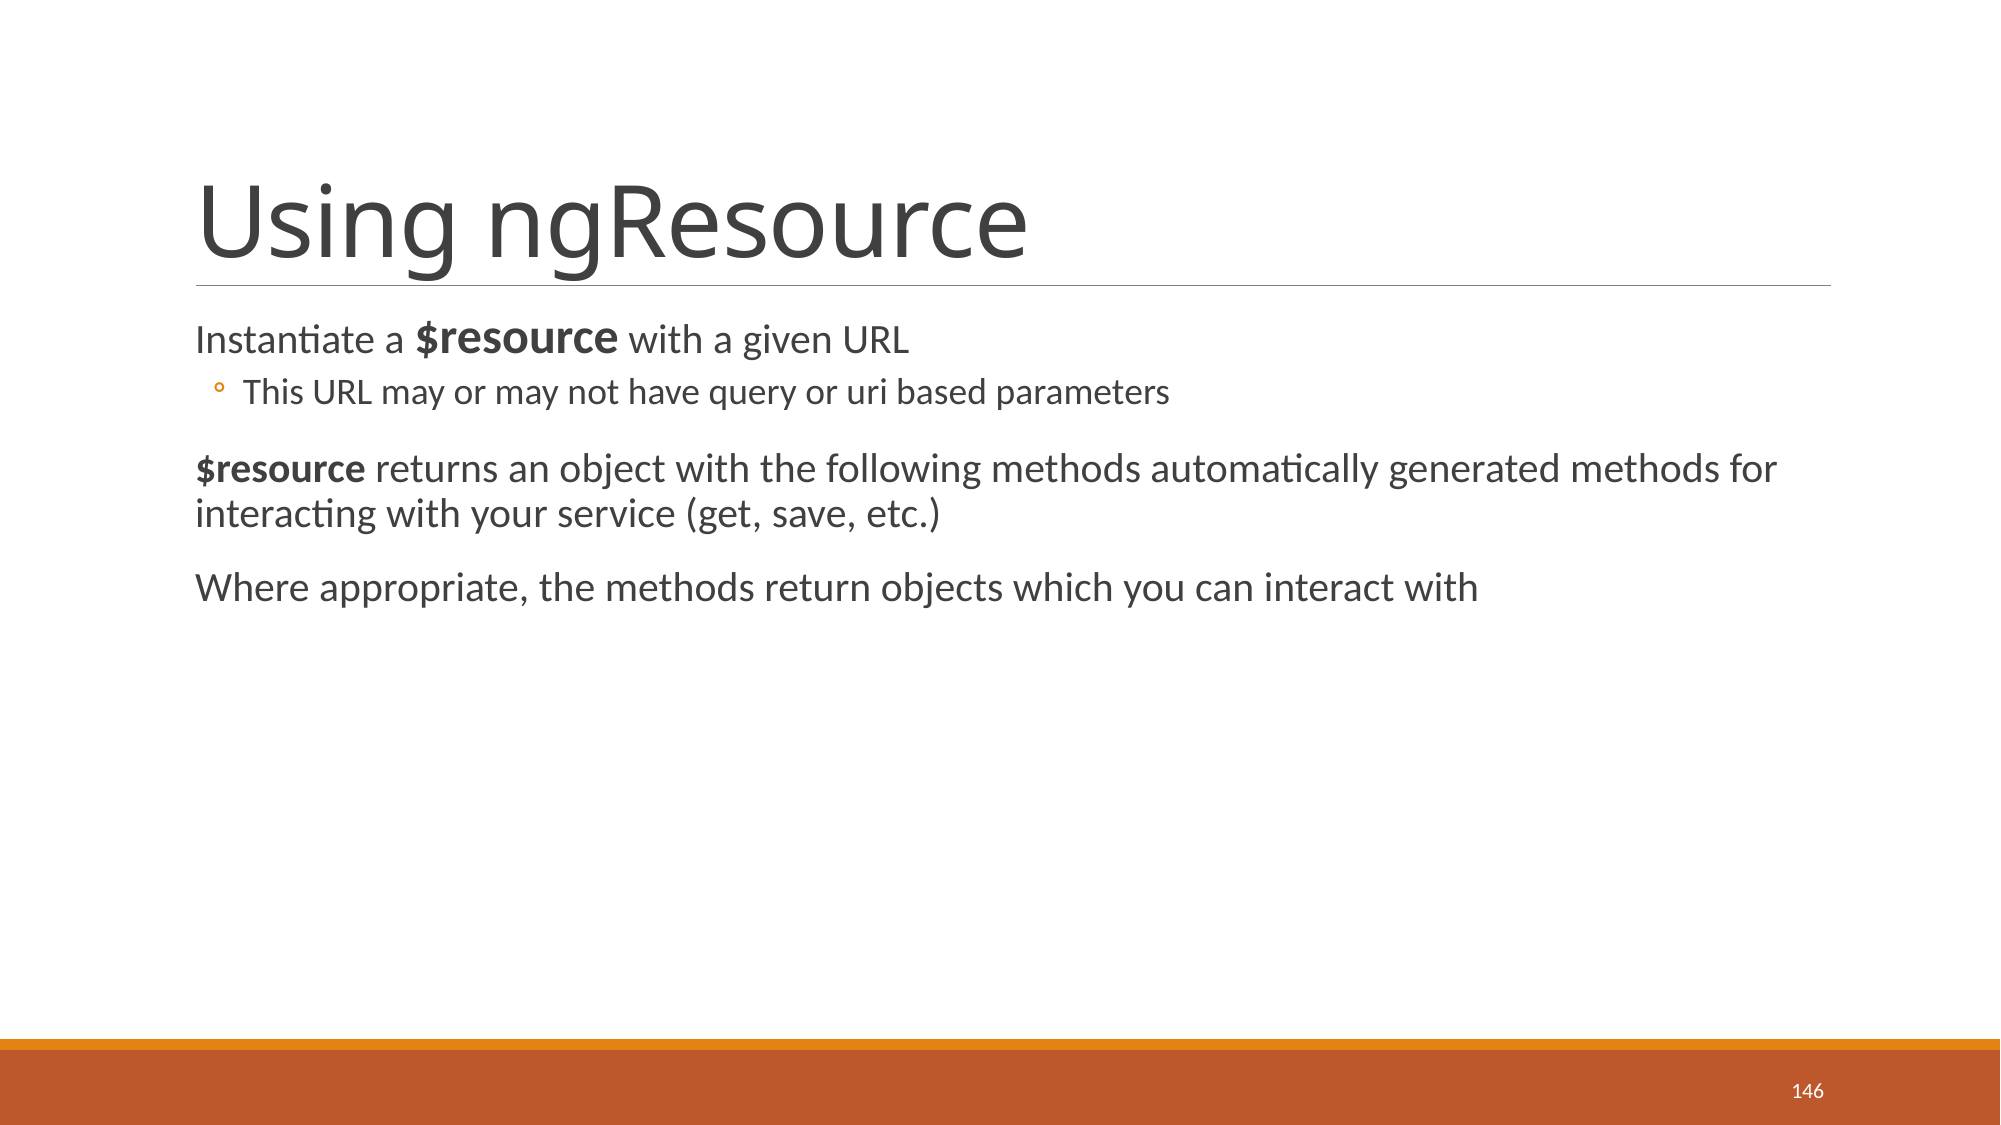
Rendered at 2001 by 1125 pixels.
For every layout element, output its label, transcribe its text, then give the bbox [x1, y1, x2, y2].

slide_number 146 [1624, 1059, 1840, 1120]
title Using ngResource [180, 47, 1830, 285]
list Instantiate a $resource with a given URL This URL may or may not have query or uri based parameters $resource returns an object with the following methods automatically generated methods for interacting with your service (get, save, etc.) Where appropriate, the methods return objects which you can interact with [180, 302, 1830, 963]
